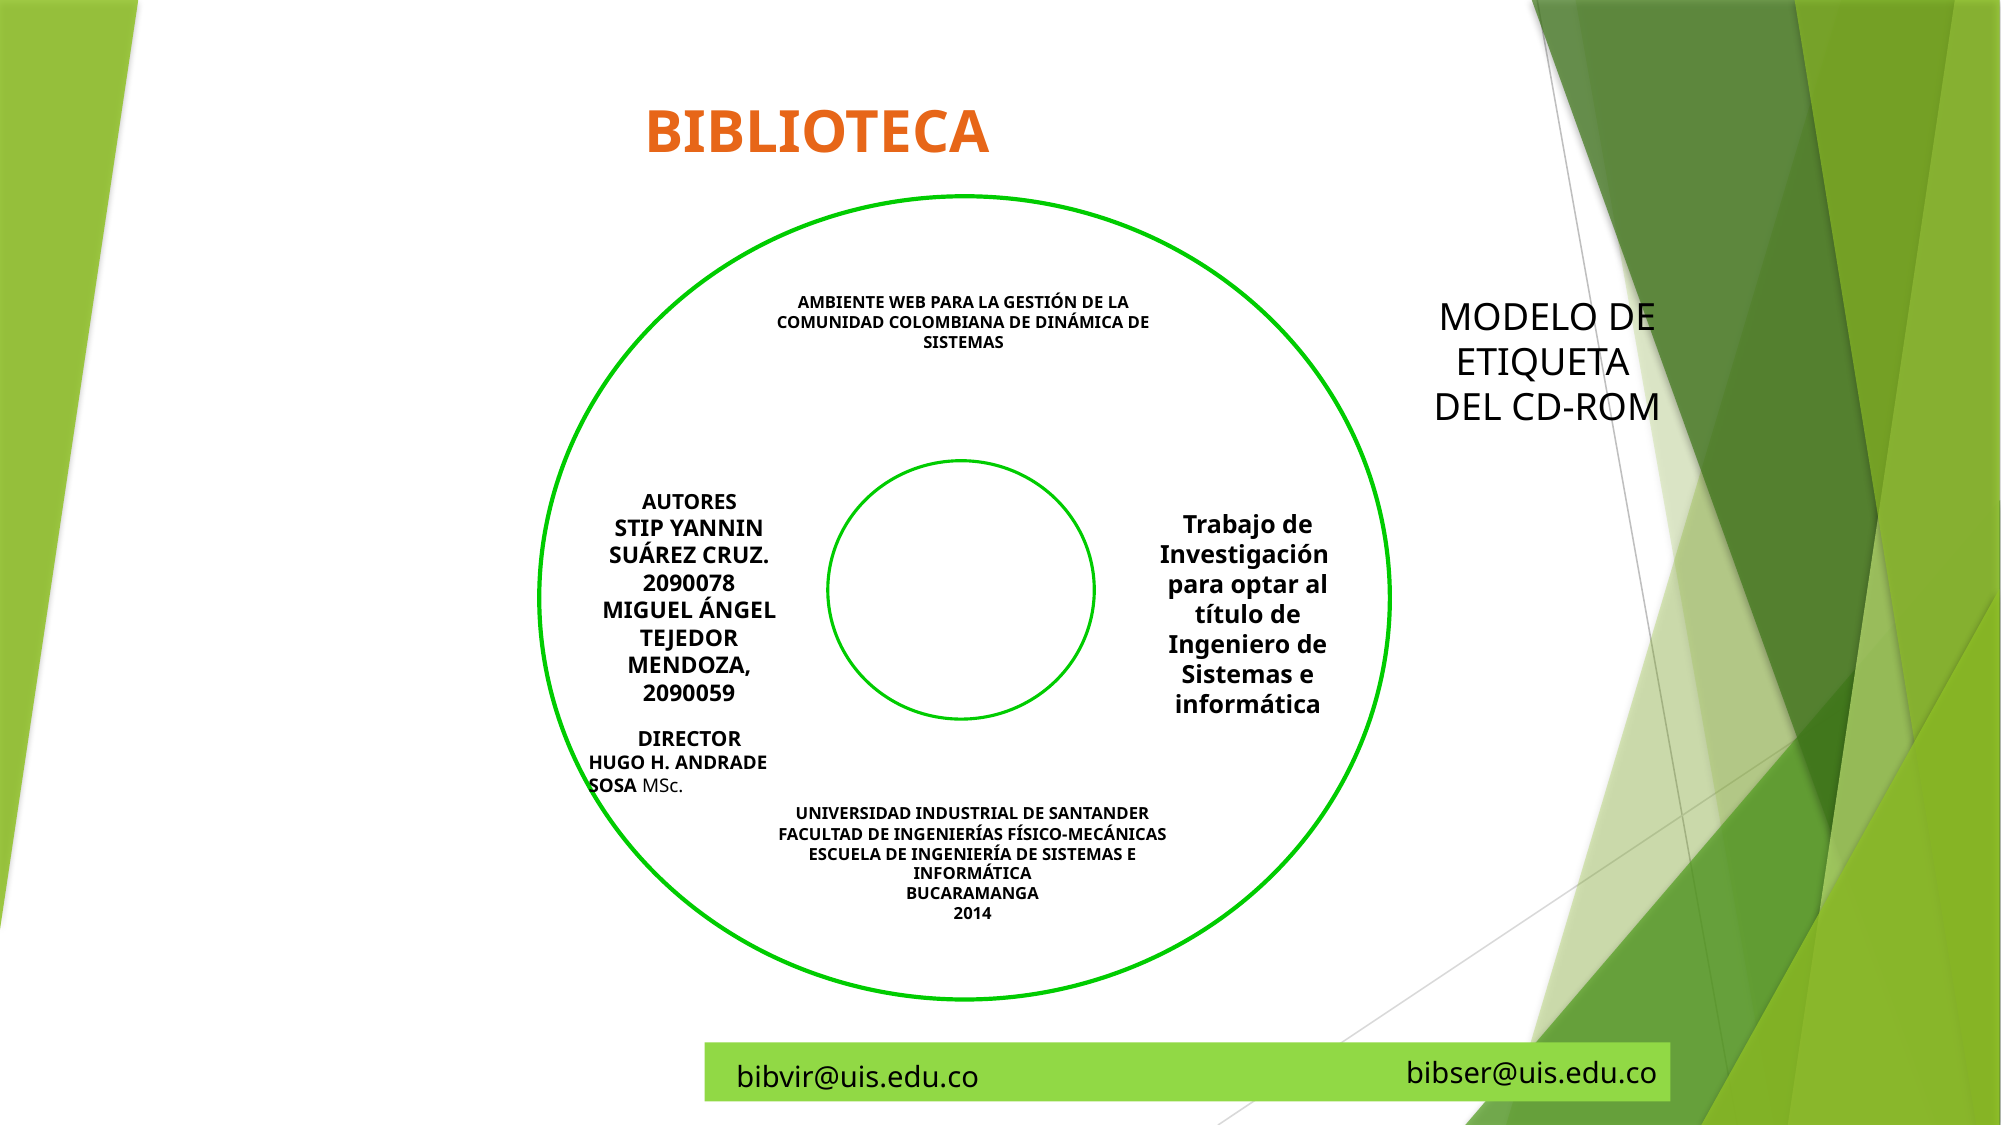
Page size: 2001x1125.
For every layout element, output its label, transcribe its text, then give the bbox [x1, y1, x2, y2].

text_box [787, 963, 1142, 1000]
text_box Trabajo de Investigación para optar al título de Ingeniero de Sistemas e informática [1125, 502, 1371, 693]
text_box [703, 1041, 1672, 1103]
text_box MODELO DE ETIQUETA DEL CD-ROM [1401, 285, 1694, 436]
text_box [539, 196, 1390, 943]
text_box UNIVERSIDAD INDUSTRIAL DE SANTANDER FACULTAD DE INGENIERÍAS FÍSICO-MECÁNICAS ESCUELA DE INGENIERÍA DE SISTEMAS E INFORMÁTICA BUCARAMANGA 2014 [747, 777, 1198, 963]
text_box [826, 459, 1096, 721]
text_box AUTORES STIP YANNIN SUÁREZ CRUZ. 2090078 MIGUEL ÁNGEL TEJEDOR MENDOZA, 2090059 DIRECTOR HUGO H. ANDRADE SOSA MSc. [582, 482, 797, 717]
text_box bibser@uis.edu.co [1391, 1046, 1673, 1097]
text_box BIBLIOTECA [629, 86, 1005, 172]
text_box AMBIENTE WEB PARA LA GESTIÓN DE LA COMUNIDAD COLOMBIANA DE DINÁMICA DE SISTEMAS [743, 285, 1184, 417]
text_box bibvir@uis.edu.co [721, 1051, 995, 1101]
